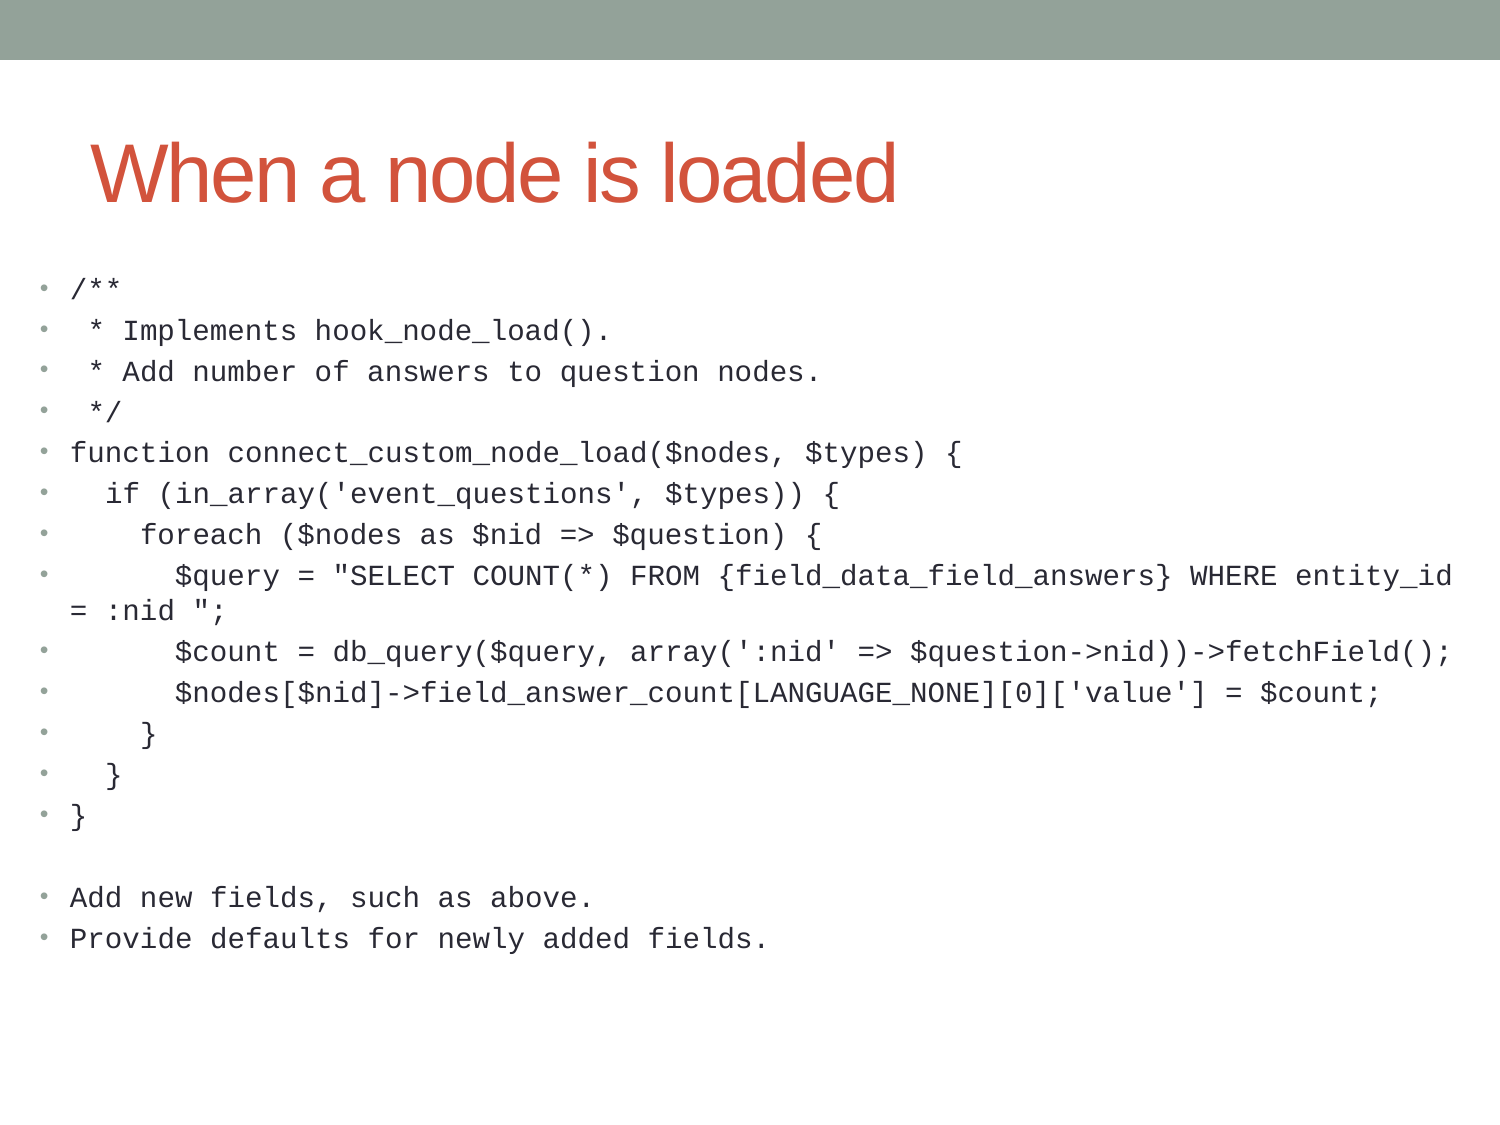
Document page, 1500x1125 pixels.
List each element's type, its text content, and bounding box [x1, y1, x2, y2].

title When a node is loaded [75, 87, 1425, 250]
list /** * Implements hook_node_load(). * Add number of answers to question nodes. */ function connect_custom_node_load($nodes, $types) { if (in_array('event_questions', $types)) { foreach ($nodes as $nid => $question) { $query = "SELECT COUNT(*) FROM {field_data_field_answers} WHERE entity_id = :nid "; $count = db_query($query, array(':nid' => $question->nid))->fetchField(); $nodes[$nid]->field_answer_count[LANGUAGE_NONE][0]['value'] = $count; } } } Add new fields, such as above. Provide defaults for newly added fields. [24, 262, 1475, 1100]
